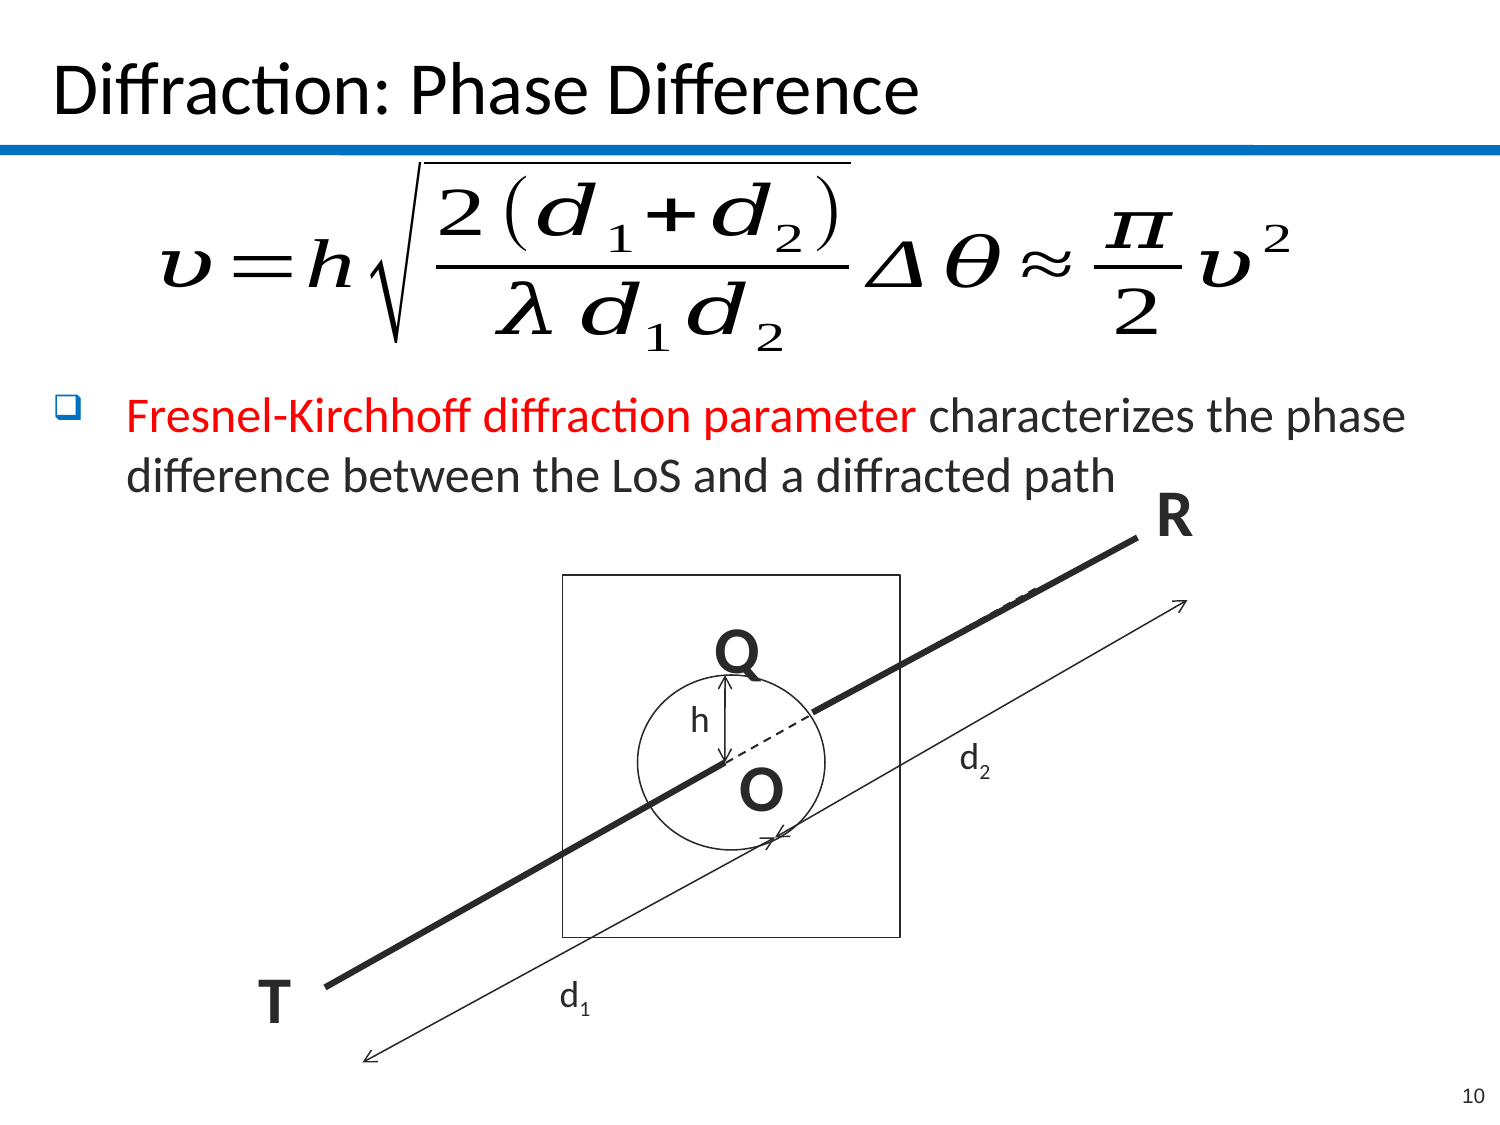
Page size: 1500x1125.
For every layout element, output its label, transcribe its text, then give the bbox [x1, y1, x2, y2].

slide_number 10 [1187, 1074, 1500, 1125]
list Fresnel-Kirchhoff diffraction parameter characterizes the phase difference between the LoS and a diffracted path [37, 374, 1463, 613]
title Diffraction: Phase Difference [37, 15, 1463, 138]
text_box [237, 462, 1213, 1063]
